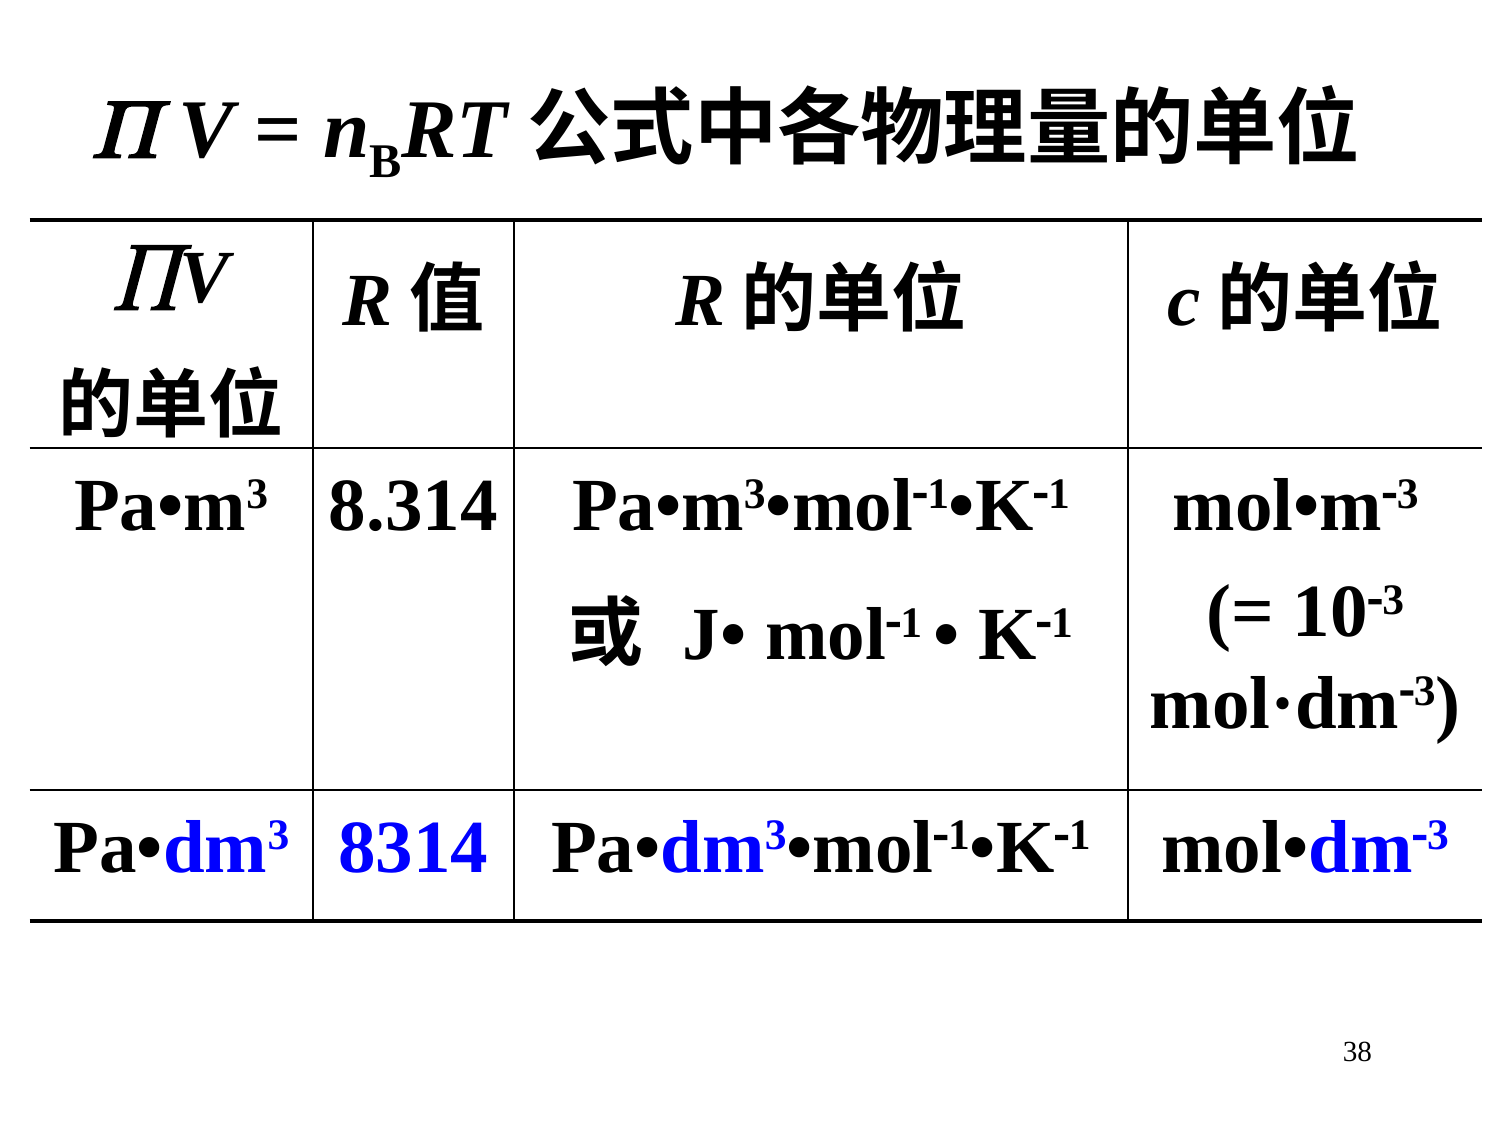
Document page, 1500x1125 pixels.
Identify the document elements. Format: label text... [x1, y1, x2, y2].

text_box  V = nBRT公式中各物理量的单位 [41, 66, 1412, 195]
table_header c的单位 [1129, 222, 1482, 447]
table_cell mol•dm3 [1129, 791, 1482, 919]
table_cell 8.314 [314, 449, 513, 789]
table_header V 的单位 [30, 222, 312, 447]
table_cell Pa•dm3•mol1•K1 [515, 791, 1127, 919]
table_cell mol•m3 (= 103 mol·dm3) [1129, 449, 1482, 789]
table_cell Pa•m3•mol1•K1 或 J• mol1 • K1 [515, 449, 1127, 789]
table_cell Pa•m3 [30, 449, 312, 789]
table_cell 8314 [314, 791, 513, 919]
table_header R值 [314, 222, 513, 447]
table_header R的单位 [515, 222, 1127, 447]
slide_number 38 [1074, 1025, 1388, 1100]
table_cell Pa•dm3 [30, 791, 312, 919]
